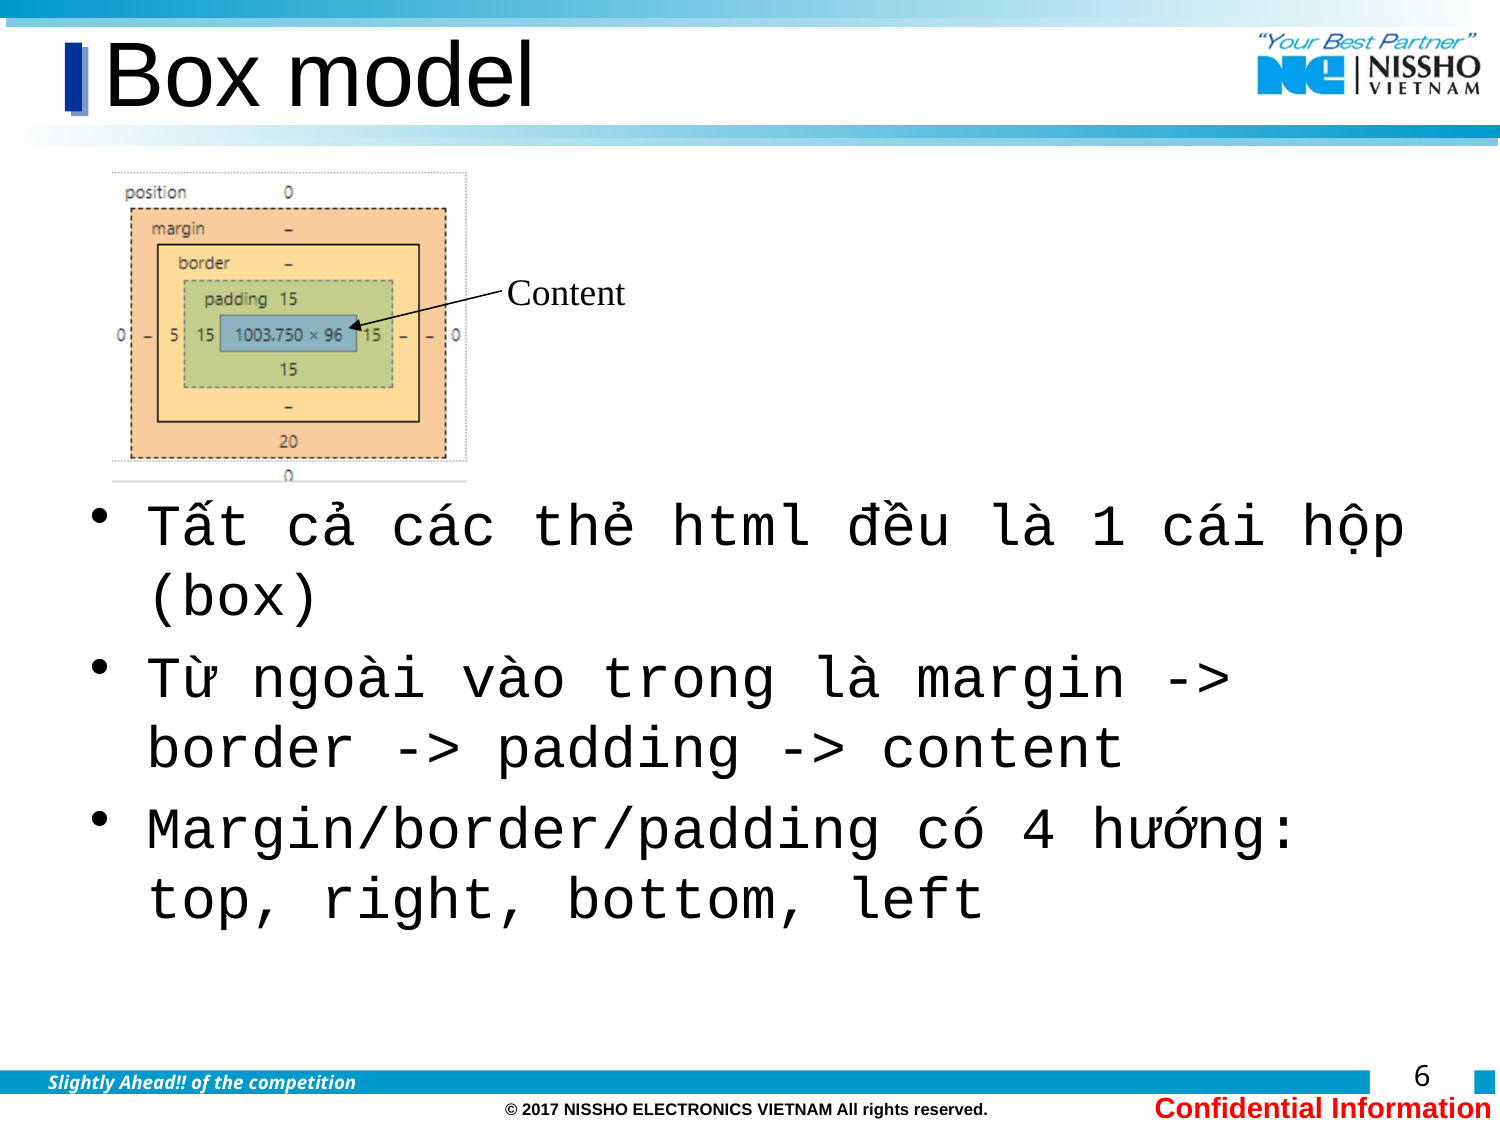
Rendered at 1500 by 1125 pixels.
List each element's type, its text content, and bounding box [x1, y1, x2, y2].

picture [1383, 27, 1485, 99]
title Box model [88, 7, 1383, 132]
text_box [111, 172, 655, 484]
picture [1400, 125, 1405, 137]
list Tất cả các thẻ html đều là 1 cái hộp (box) Từ ngoài vào trong là margin -> border -> padding -> content Margin/border/padding có 4 hướng: top, right, bottom, left [75, 479, 1425, 942]
